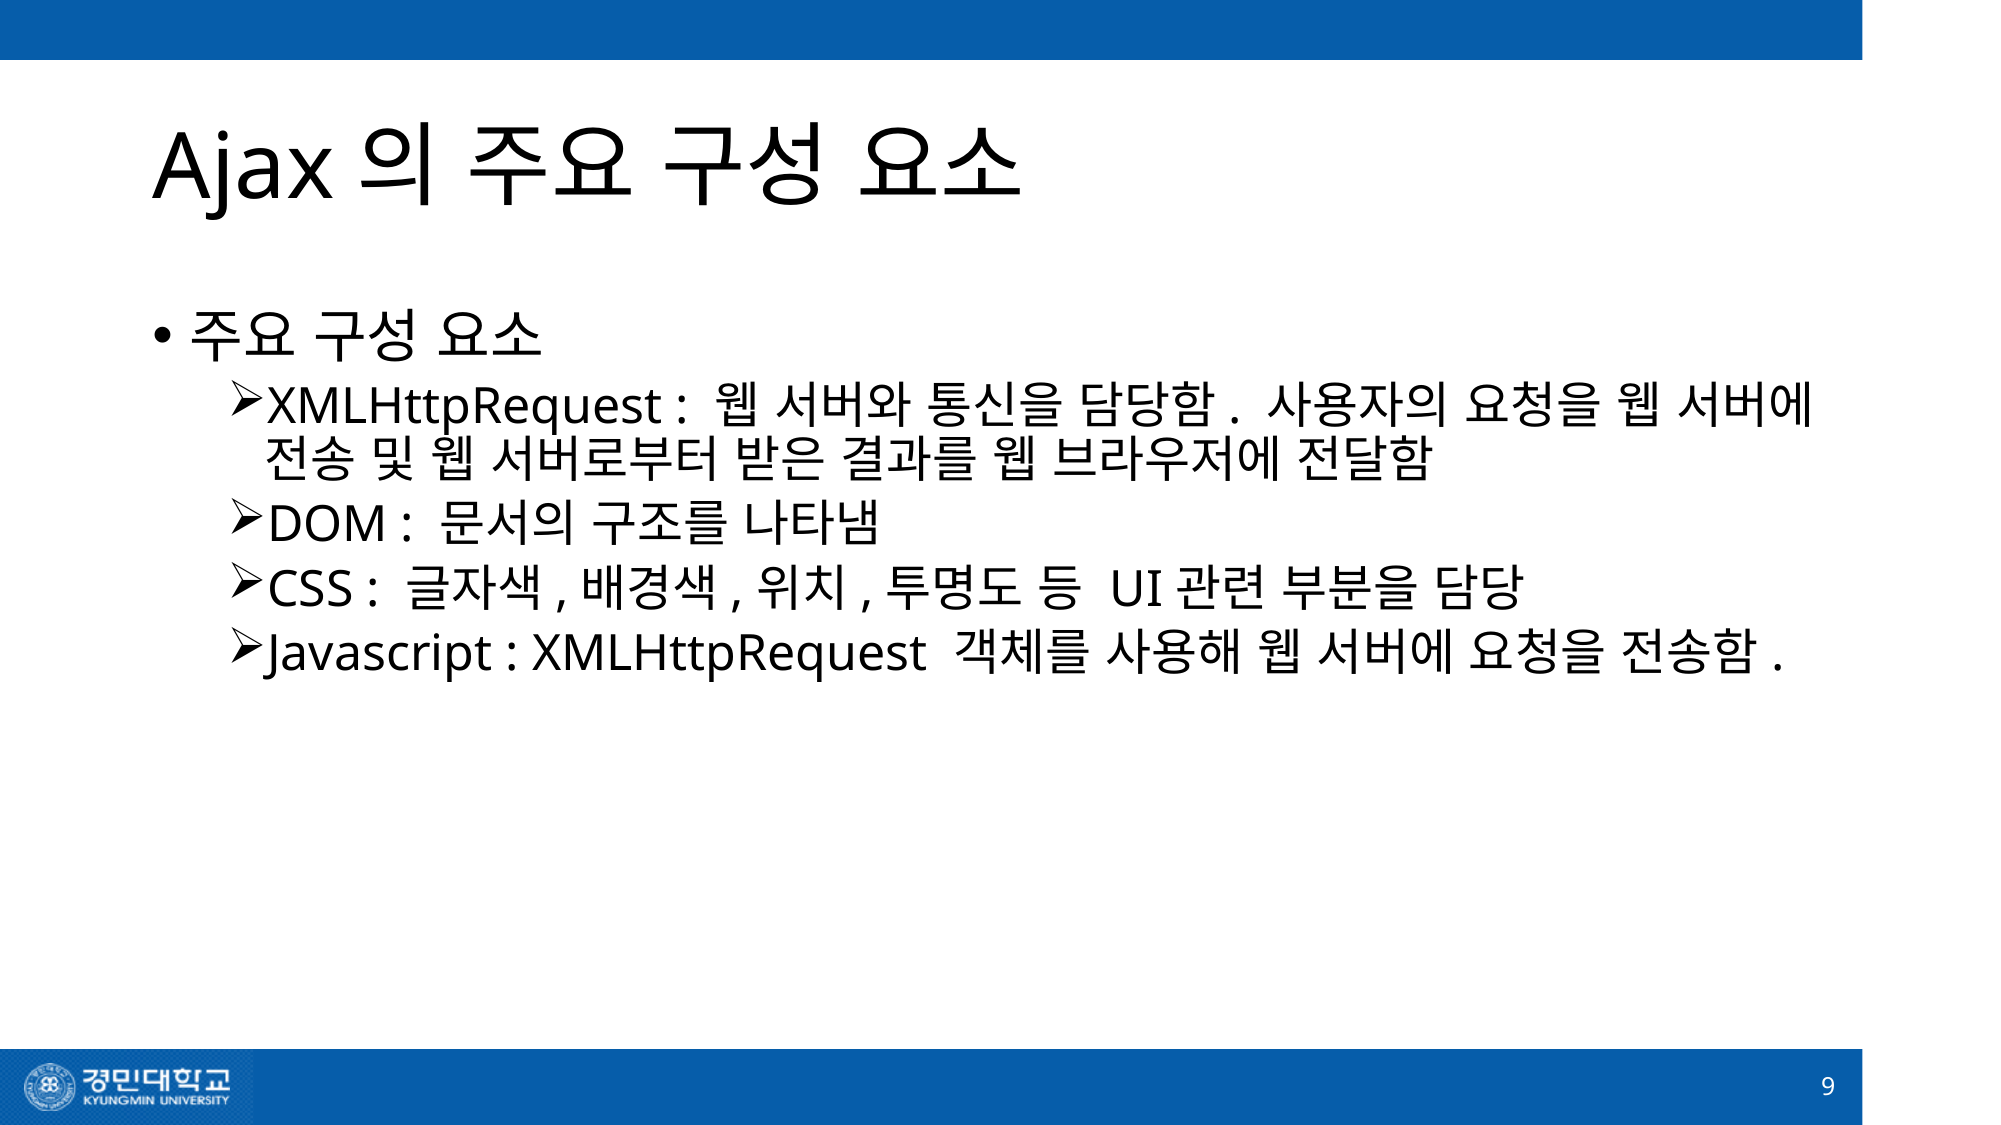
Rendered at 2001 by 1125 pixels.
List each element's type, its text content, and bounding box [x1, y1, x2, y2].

slide_number 9 [1758, 1057, 1851, 1117]
list 주요 구성 요소 XMLHttpRequest : 웹 서버와 통신을 담당함. 사용자의 요청을 웹 서버에 전송 및 웹 서버로부터 받은 결과를 웹 브라우저에 전달함 DOM : 문서의 구조를 나타냄 CSS : 글자색,배경색,위치,투명도 등 UI관련 부분을 담당 Javascript : XMLHttpRequest 객체를 사용해 웹 서버에 요청을 전송함. [137, 299, 1863, 1014]
title Ajax의 주요 구성 요소 [137, 59, 1863, 278]
picture [0, 1049, 253, 1125]
